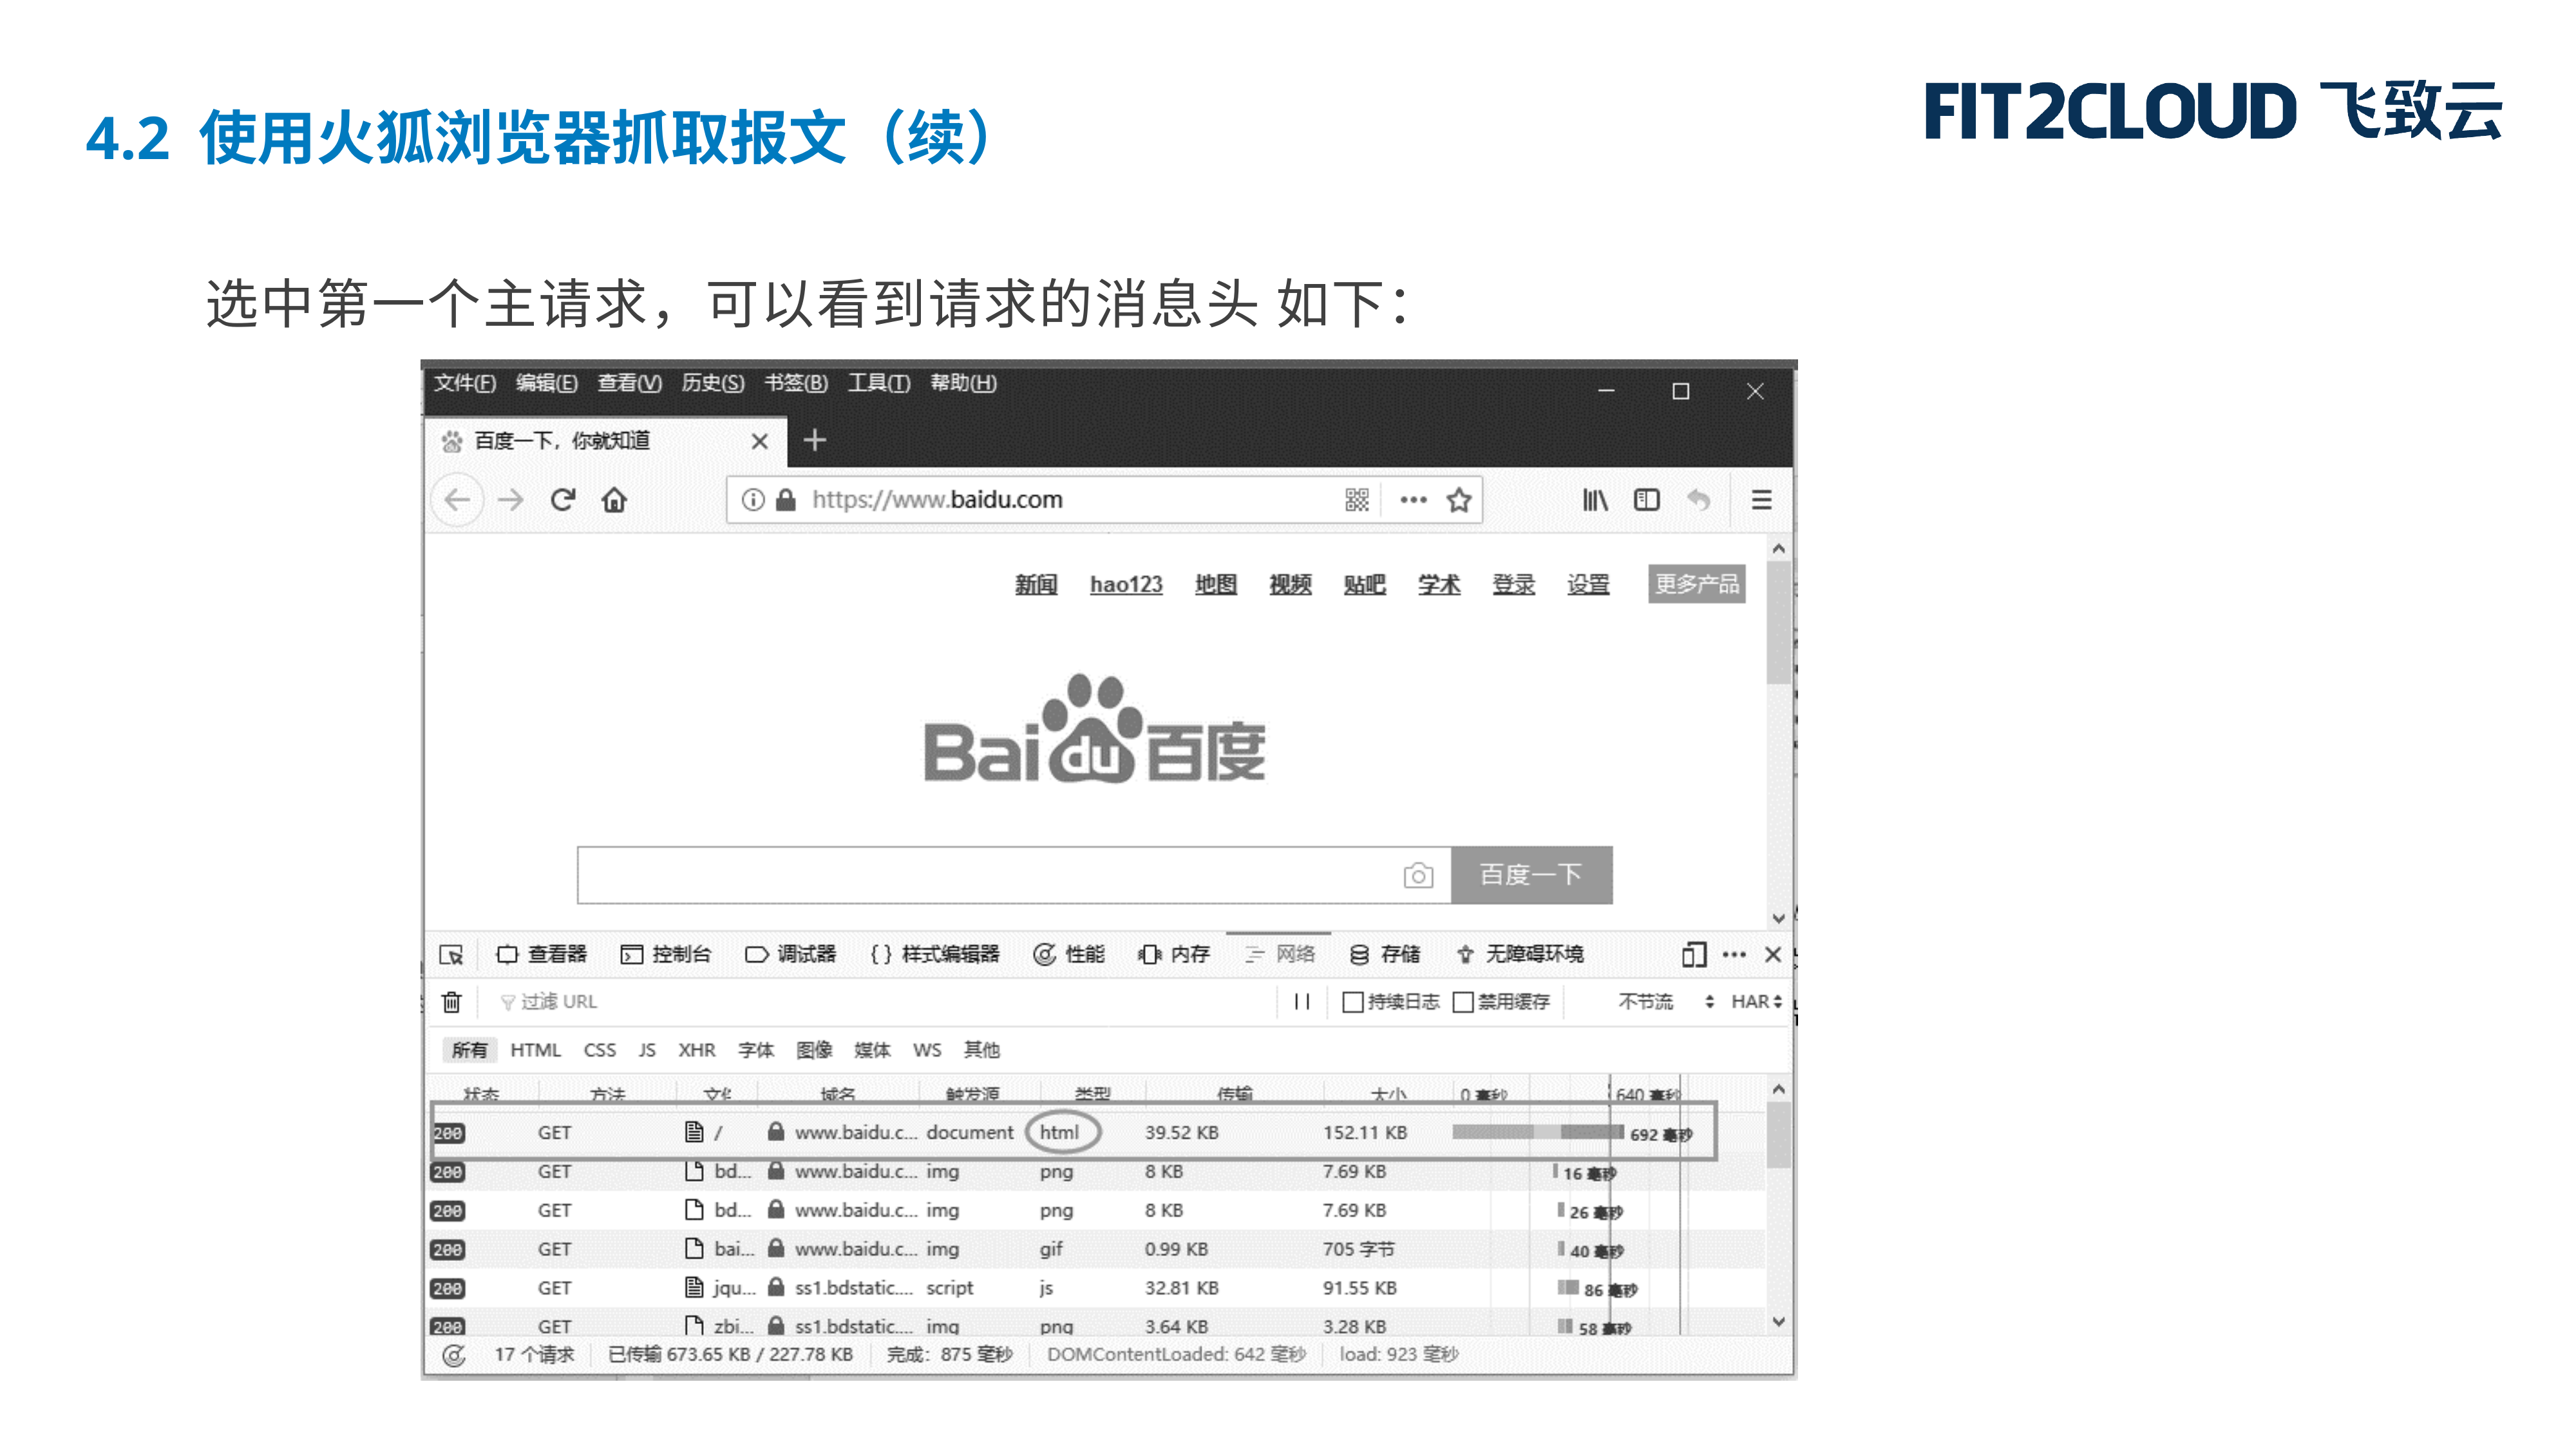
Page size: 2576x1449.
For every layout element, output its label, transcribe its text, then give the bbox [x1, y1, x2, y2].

text_box 选中第一个主请求，可以看到请求的消息头 如下： [86, 230, 2056, 342]
picture [421, 359, 1798, 1381]
picture [1926, 80, 2503, 140]
list 4.2 使用火狐浏览器抓取报文（续） [78, 77, 1109, 180]
